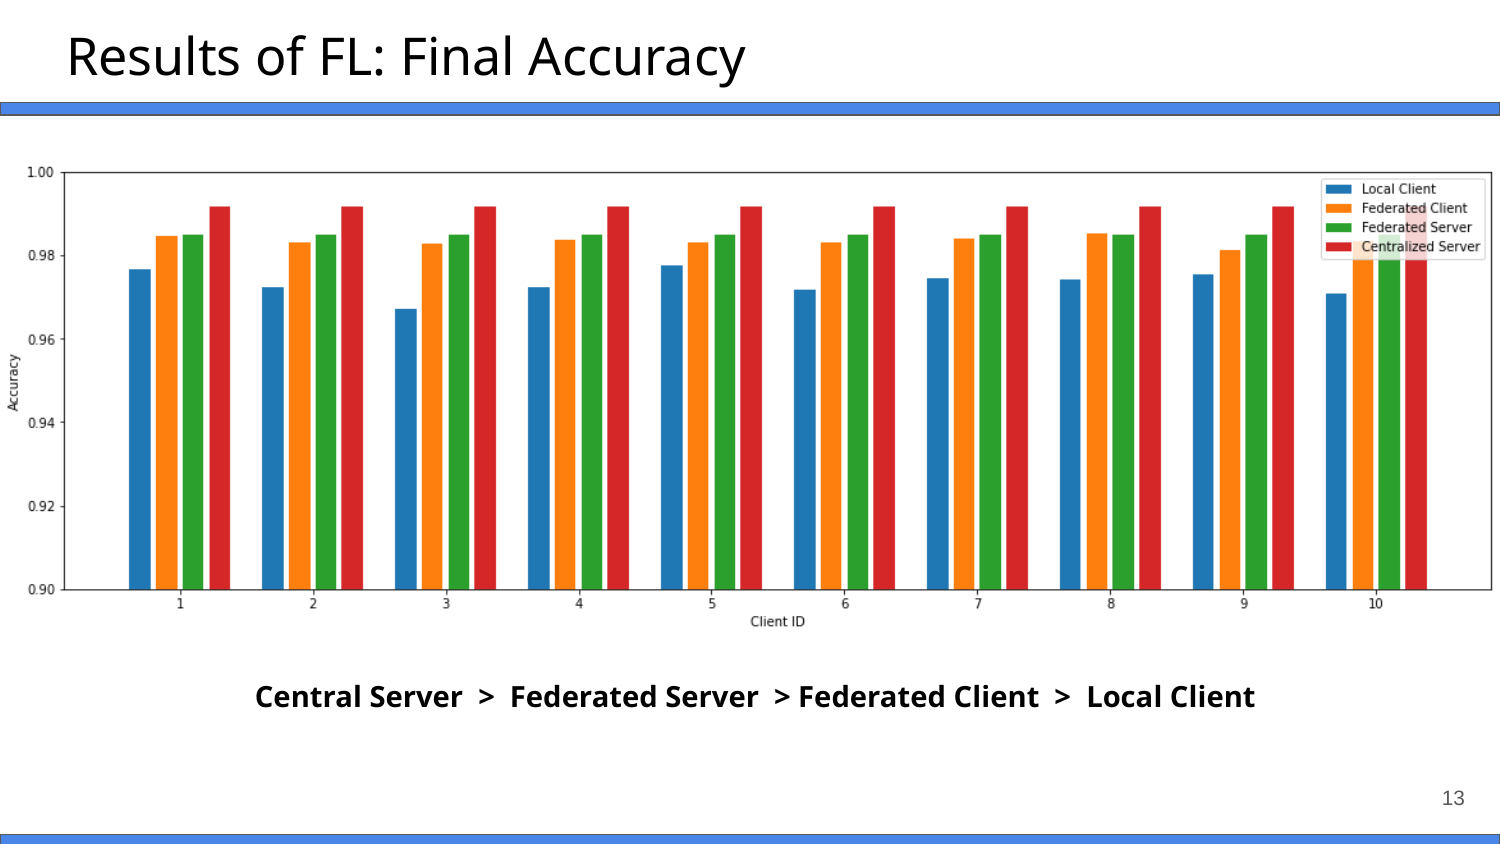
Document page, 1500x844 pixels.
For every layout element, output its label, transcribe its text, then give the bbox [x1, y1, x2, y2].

text_box Central Server > Federated Server > Federated Client > Local Client [25, 663, 1487, 728]
title Results of FL: Final Accuracy [51, 7, 1449, 102]
picture [0, 157, 1500, 638]
